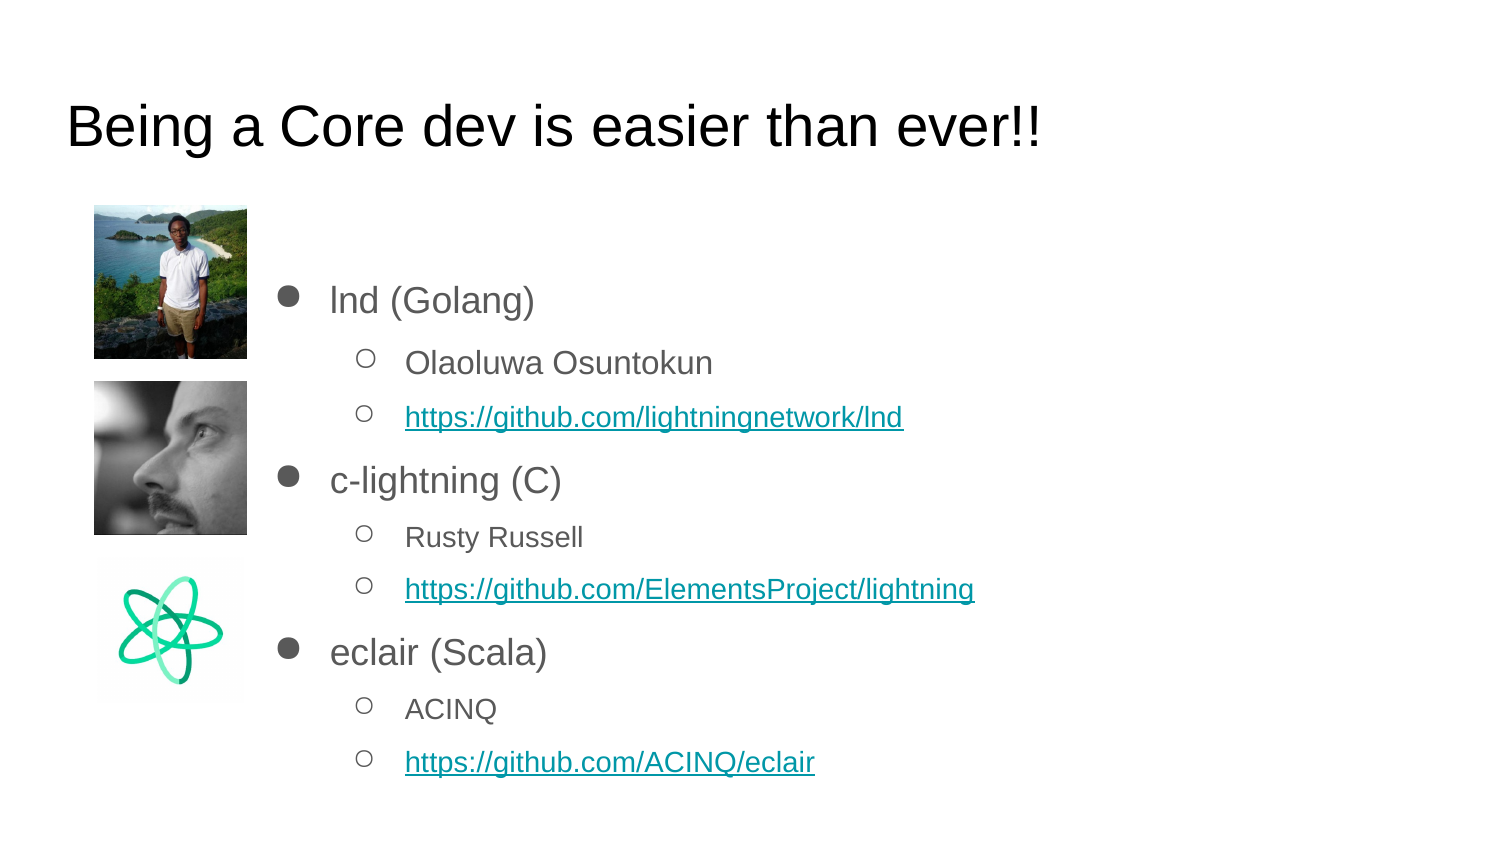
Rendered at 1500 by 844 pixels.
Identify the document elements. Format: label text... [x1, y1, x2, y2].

list lnd (Golang) Olaoluwa Osuntokun https://github.com/lightningnetwork/lnd c-lightning (C) Rusty Russell https://github.com/ElementsProject/lightning eclair (Scala) ACINQ https://github.com/ACINQ/eclair https://github.com/bcongdon/awesome-lightning-network [239, 238, 1449, 799]
picture [94, 205, 248, 359]
picture [97, 557, 244, 704]
picture [94, 381, 248, 535]
title Being a Core dev is easier than ever!! [51, 72, 1449, 167]
